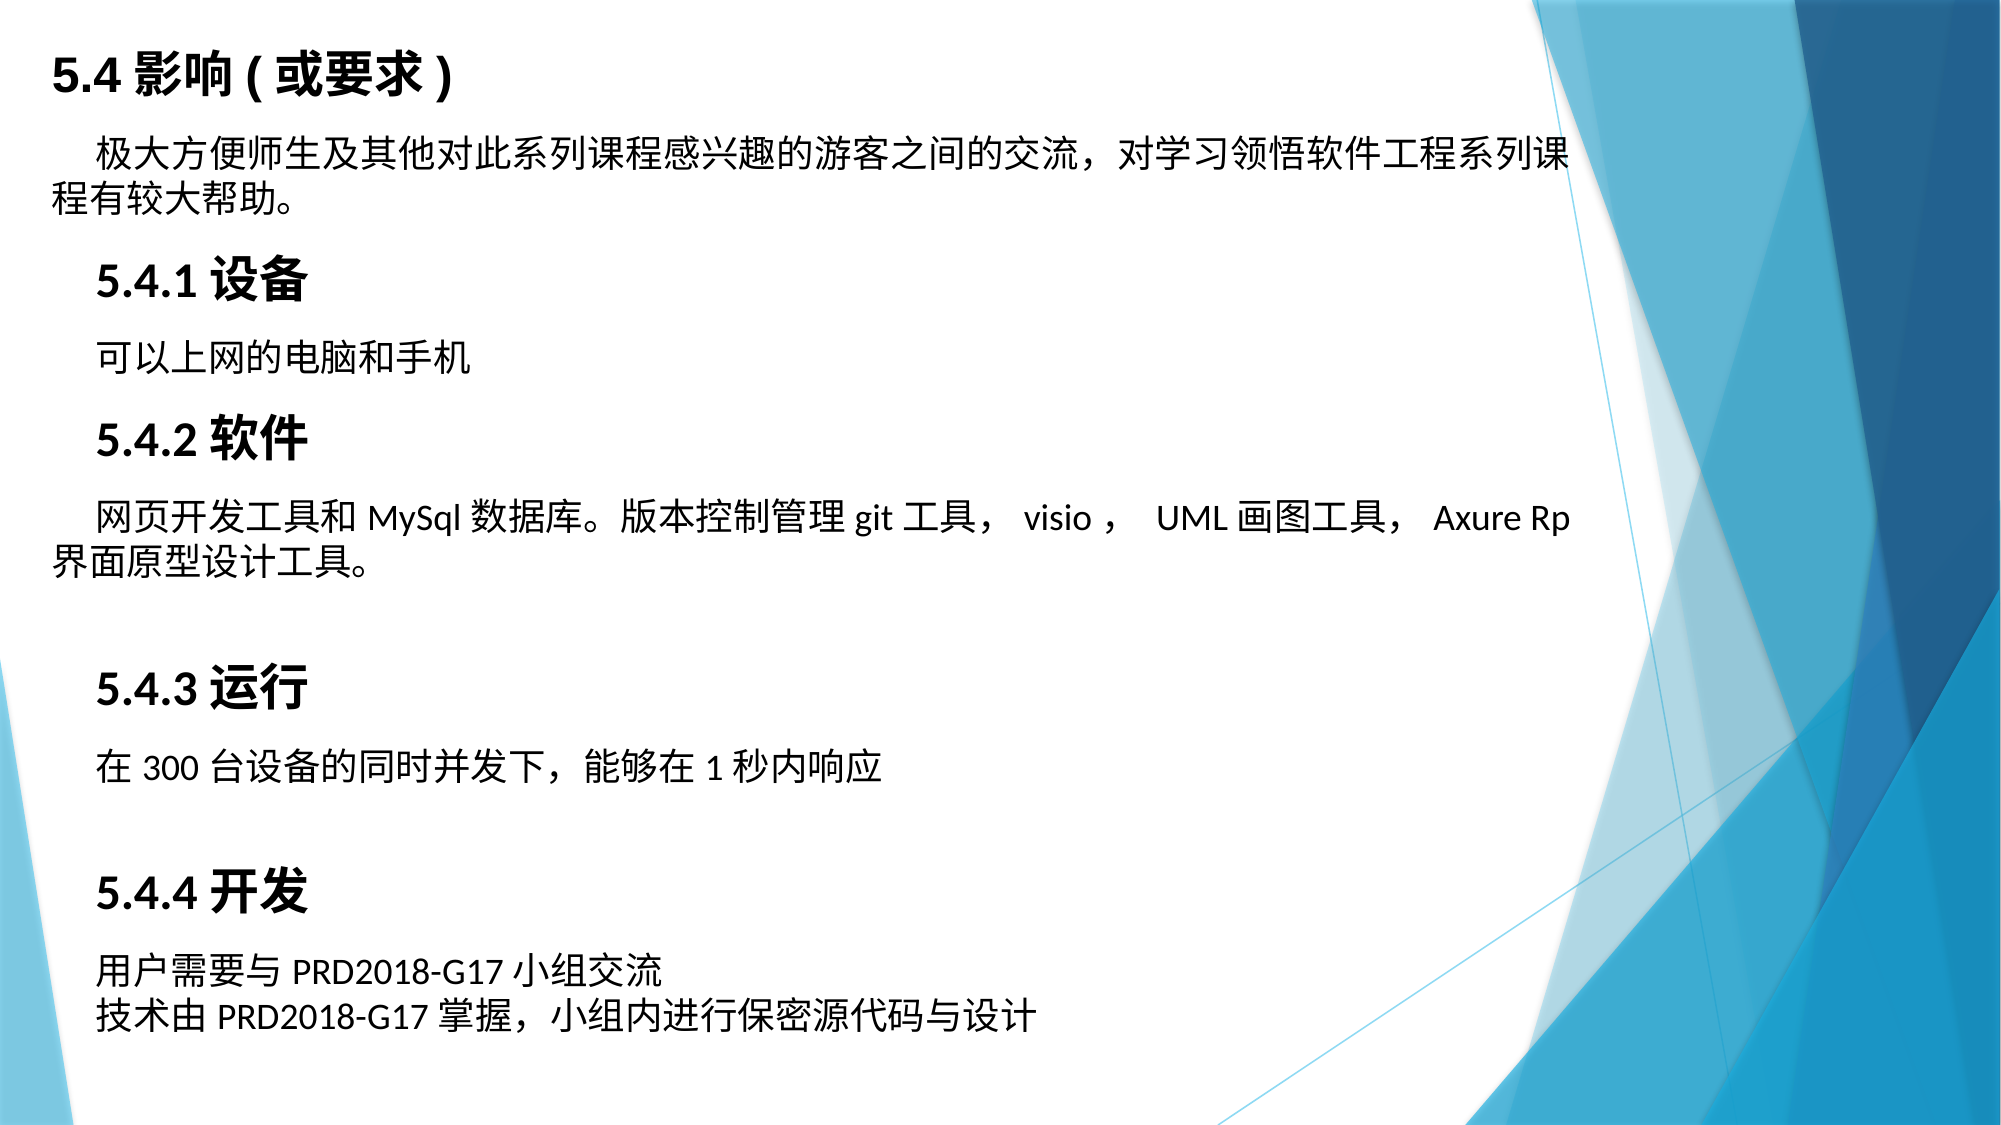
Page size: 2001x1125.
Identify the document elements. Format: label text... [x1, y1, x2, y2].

text_box 5.4影响(或要求) 极大方便师生及其他对此系列课程感兴趣的游客之间的交流，对学习领悟软件工程系列课程有较大帮助。 5.4.1设备 可以上网的电脑和手机 5.4.2软件 网页开发工具和MySql数据库。版本控制管理git工具，visio， UML画图工具，Axure Rp界面原型设计工具。 5.4.3运行 在300台设备的同时并发下，能够在1秒内响应 5.4.4开发 用户需要与PRD2018-G17小组交流 技术由PRD2018-G17掌握，小组内进行保密源代码与设计 [37, 35, 1586, 1045]
